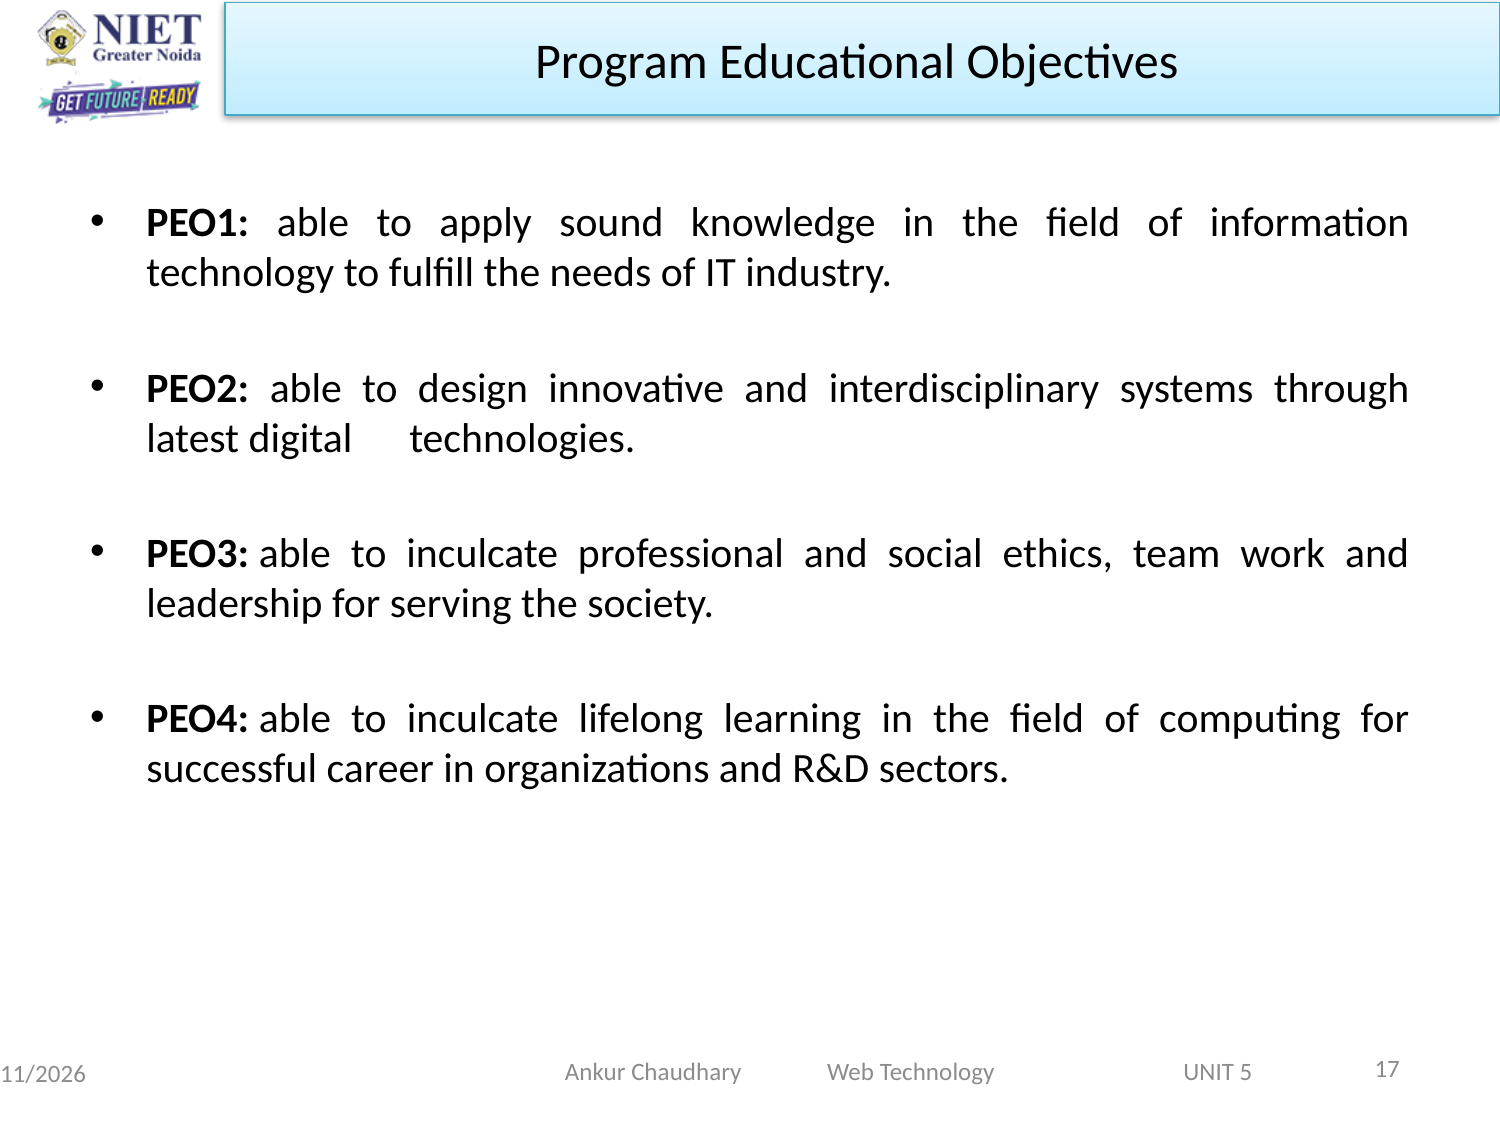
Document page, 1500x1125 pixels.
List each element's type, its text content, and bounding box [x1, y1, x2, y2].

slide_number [0, 1042, 425, 1103]
slide_number 17 [1149, 1037, 1500, 1098]
text_box Program Educational Objectives [240, 2, 1500, 116]
list PEO1: able to apply sound knowledge in the field of information technology to fulfill the needs of IT industry. PEO2: able to design innovative and interdisciplinary systems through latest digital technologies. PEO3: able to inculcate professional and social ethics, team work and leadership for serving the society. PEO4: able to inculcate lifelong learning in the field of computing for successful career in organizations and R&D sectors. [75, 187, 1425, 1005]
footer Ankur Chaudhary Web Technology UNIT 5 [549, 1040, 1325, 1100]
picture [0, 0, 238, 135]
